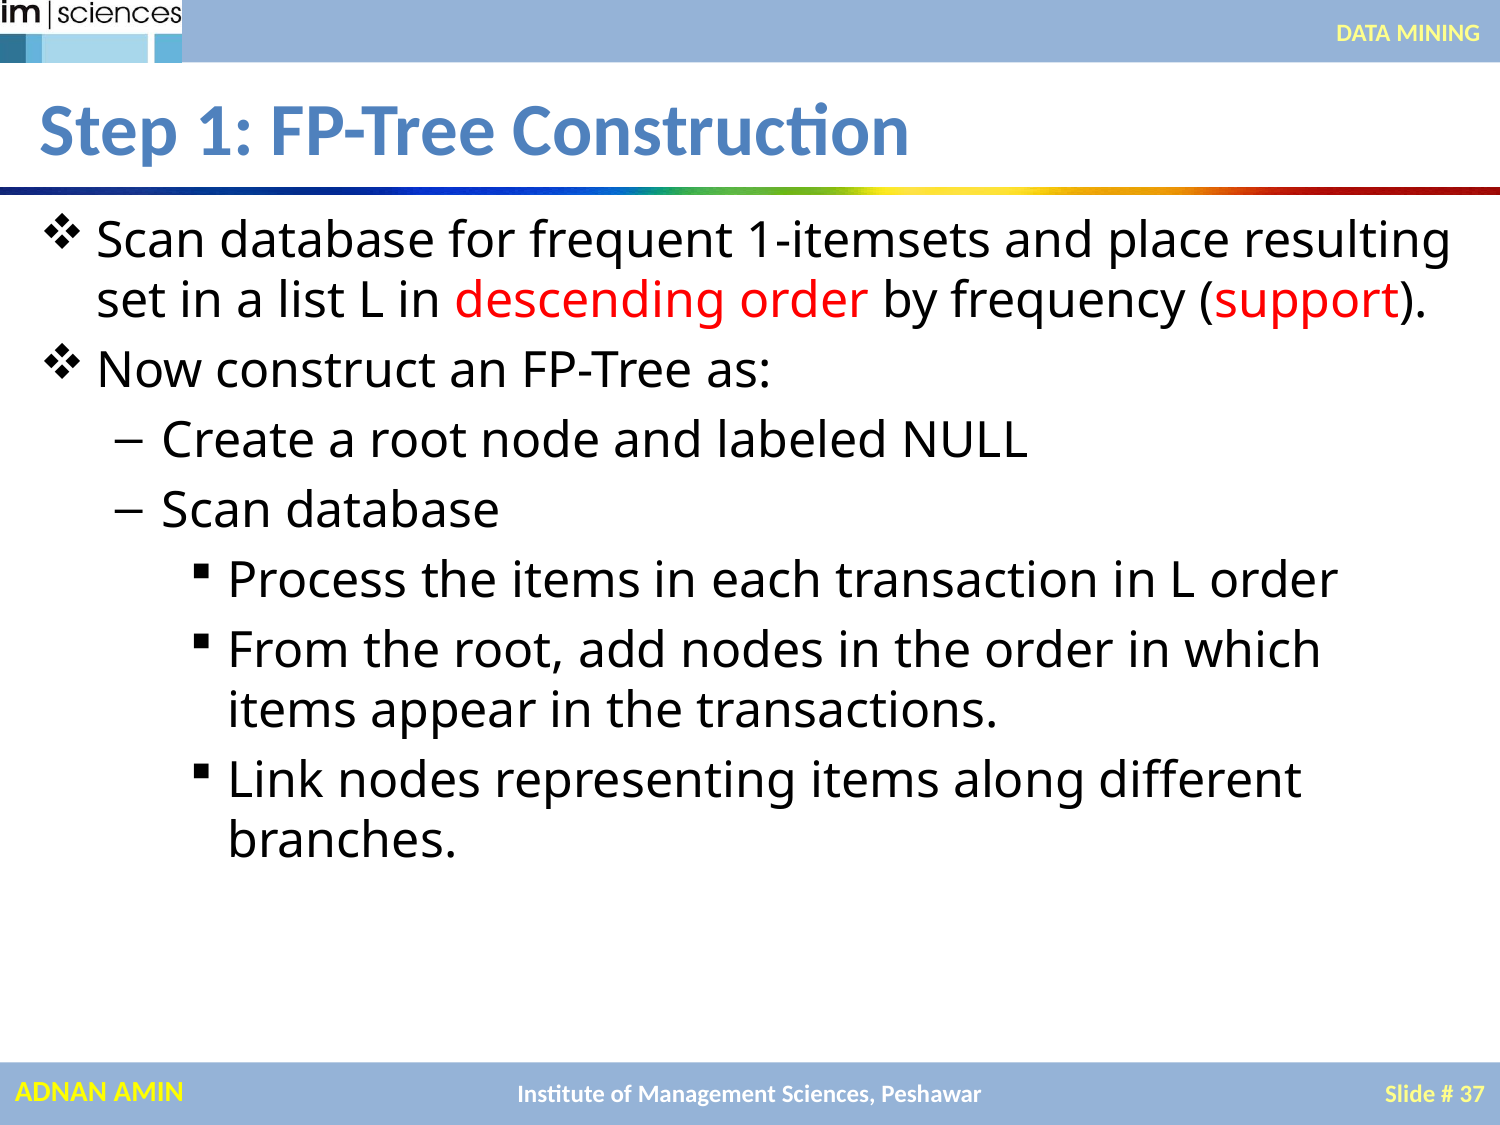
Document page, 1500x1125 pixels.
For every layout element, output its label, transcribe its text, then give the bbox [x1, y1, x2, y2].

slide_number DATA MINING [0, 1, 1496, 62]
list Scan database for frequent 1-itemsets and place resulting set in a list L in descending order by frequency (support). Now construct an FP-Tree as: Create a root node and labeled NULL Scan database Process the items in each transaction in L order From the root, add nodes in the order in which items appear in the transactions. Link nodes representing items along different branches. [24, 200, 1475, 1005]
picture [639, 187, 1500, 195]
footer Institute of Management Sciences, Peshawar [362, 1062, 1138, 1123]
picture [0, 187, 634, 195]
slide_number Slide # 37 [1149, 1062, 1500, 1123]
title Step 1: FP-Tree Construction [24, 62, 1475, 188]
